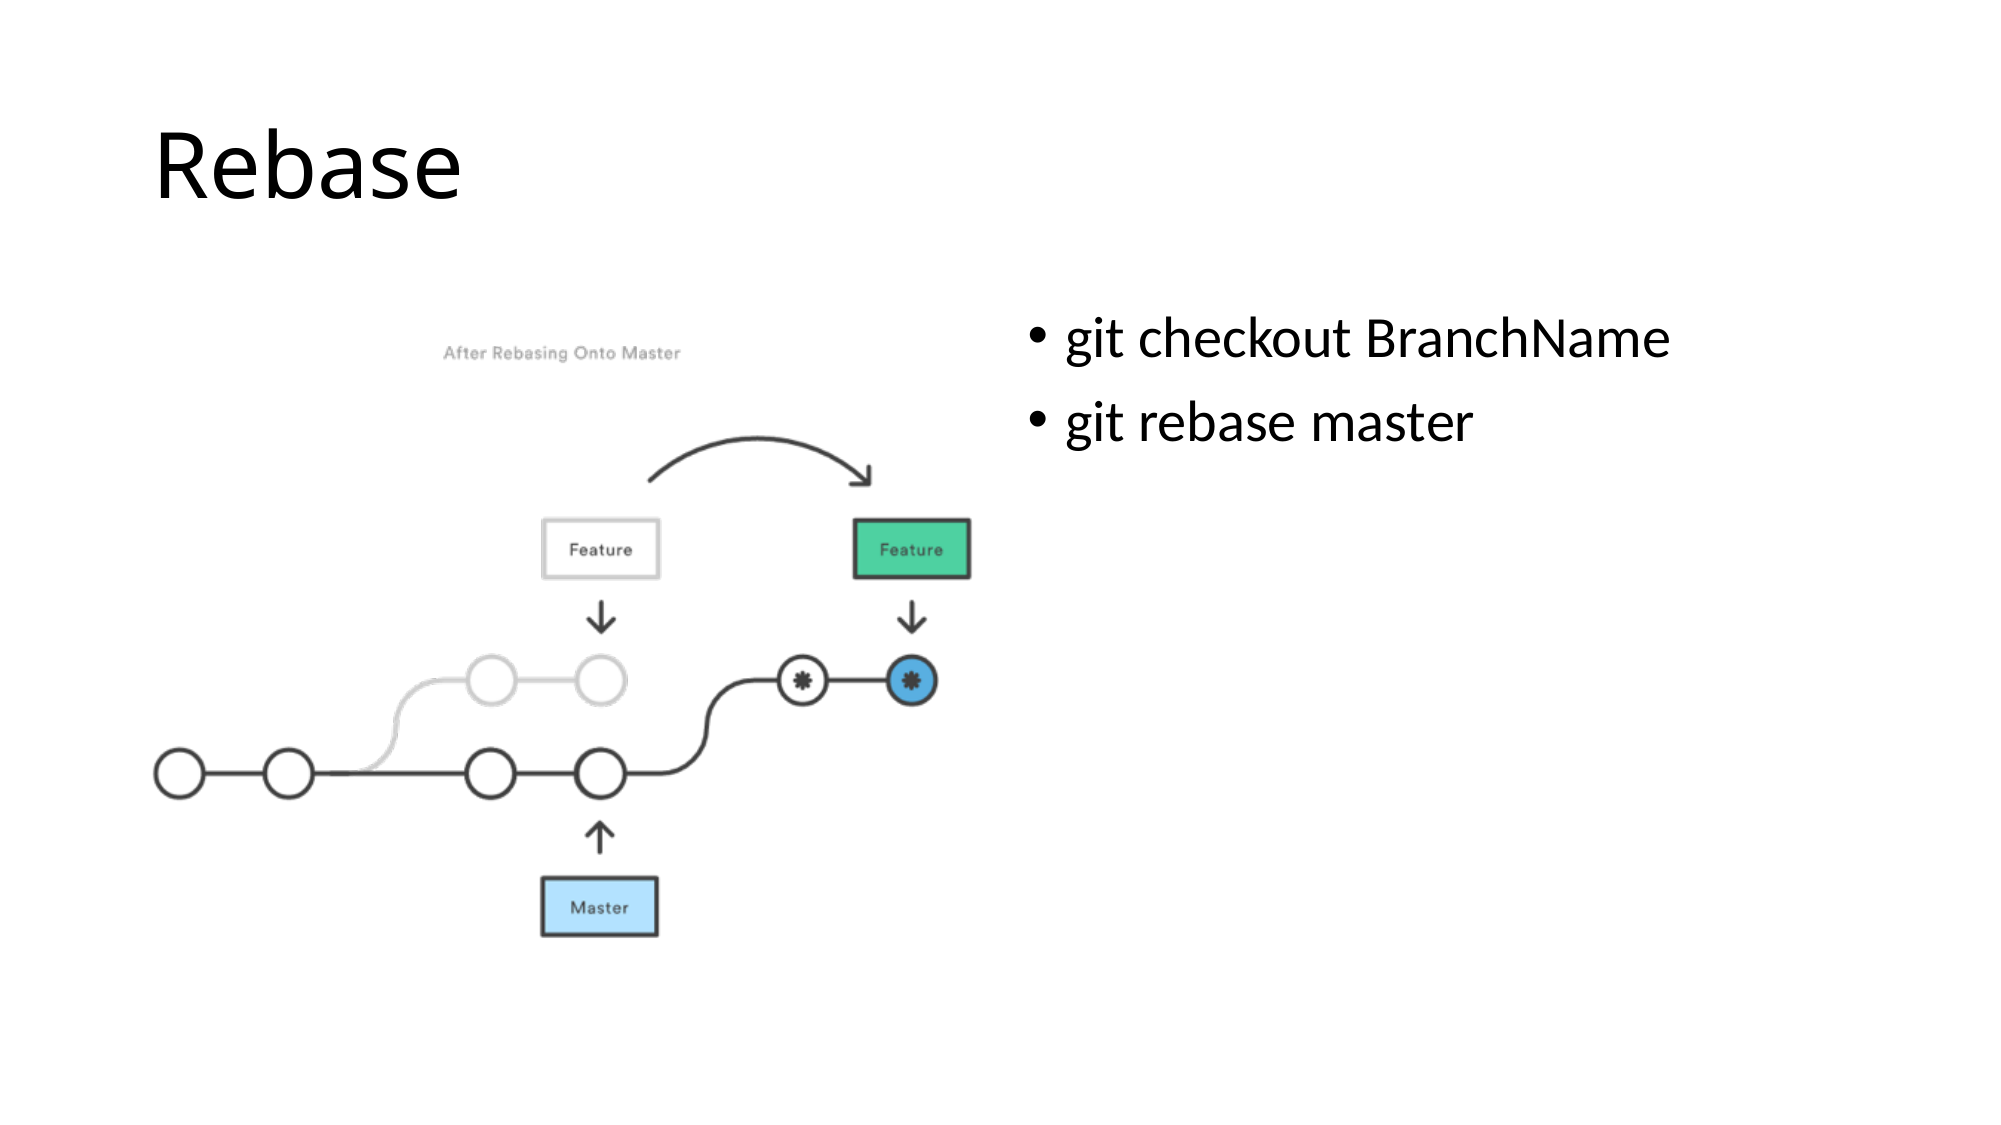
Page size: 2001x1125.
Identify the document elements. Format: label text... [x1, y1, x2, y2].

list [137, 332, 988, 981]
title Rebase [137, 59, 1863, 278]
list git checkout BranchName git rebase master [1012, 299, 1863, 1014]
